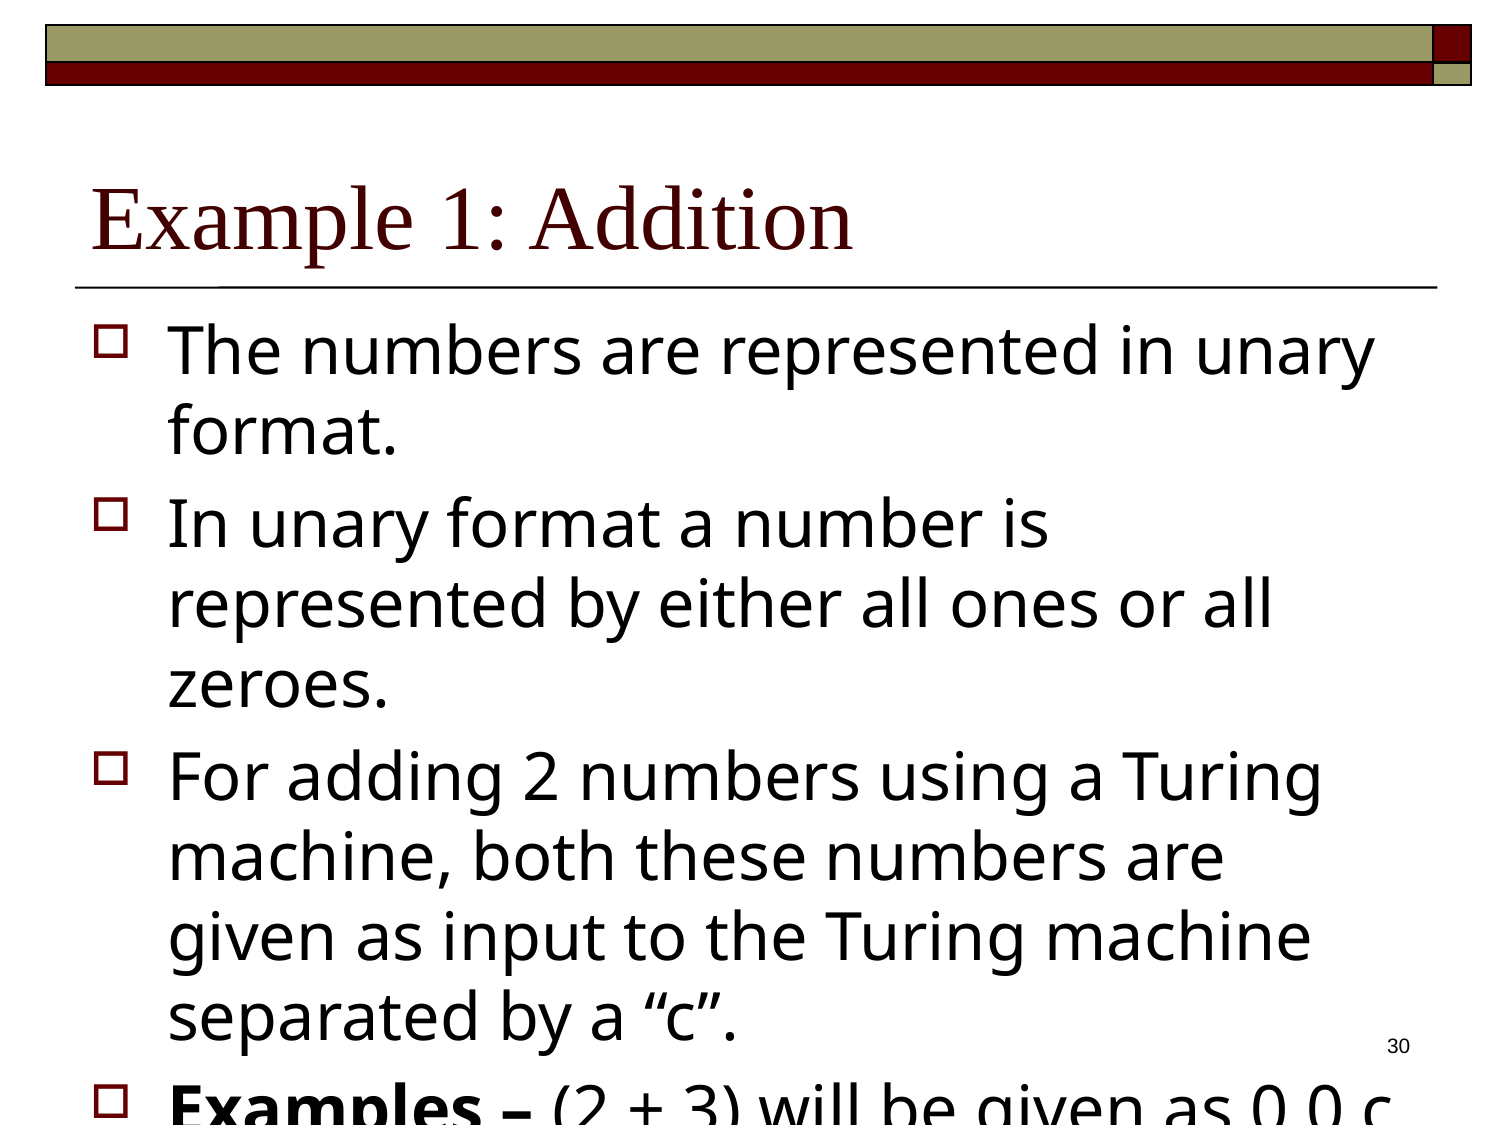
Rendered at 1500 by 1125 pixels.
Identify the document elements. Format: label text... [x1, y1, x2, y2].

title Example 1: Addition [74, 87, 1426, 276]
slide_number 30 [1112, 1024, 1426, 1101]
list The numbers are represented in unary format. In unary format a number is represented by either all ones or all zeroes. For adding 2 numbers using a Turing machine, both these numbers are given as input to the Turing machine separated by a “c”. Examples – (2 + 3) will be given as 0 0 c 0 0 0: [74, 299, 1426, 1006]
